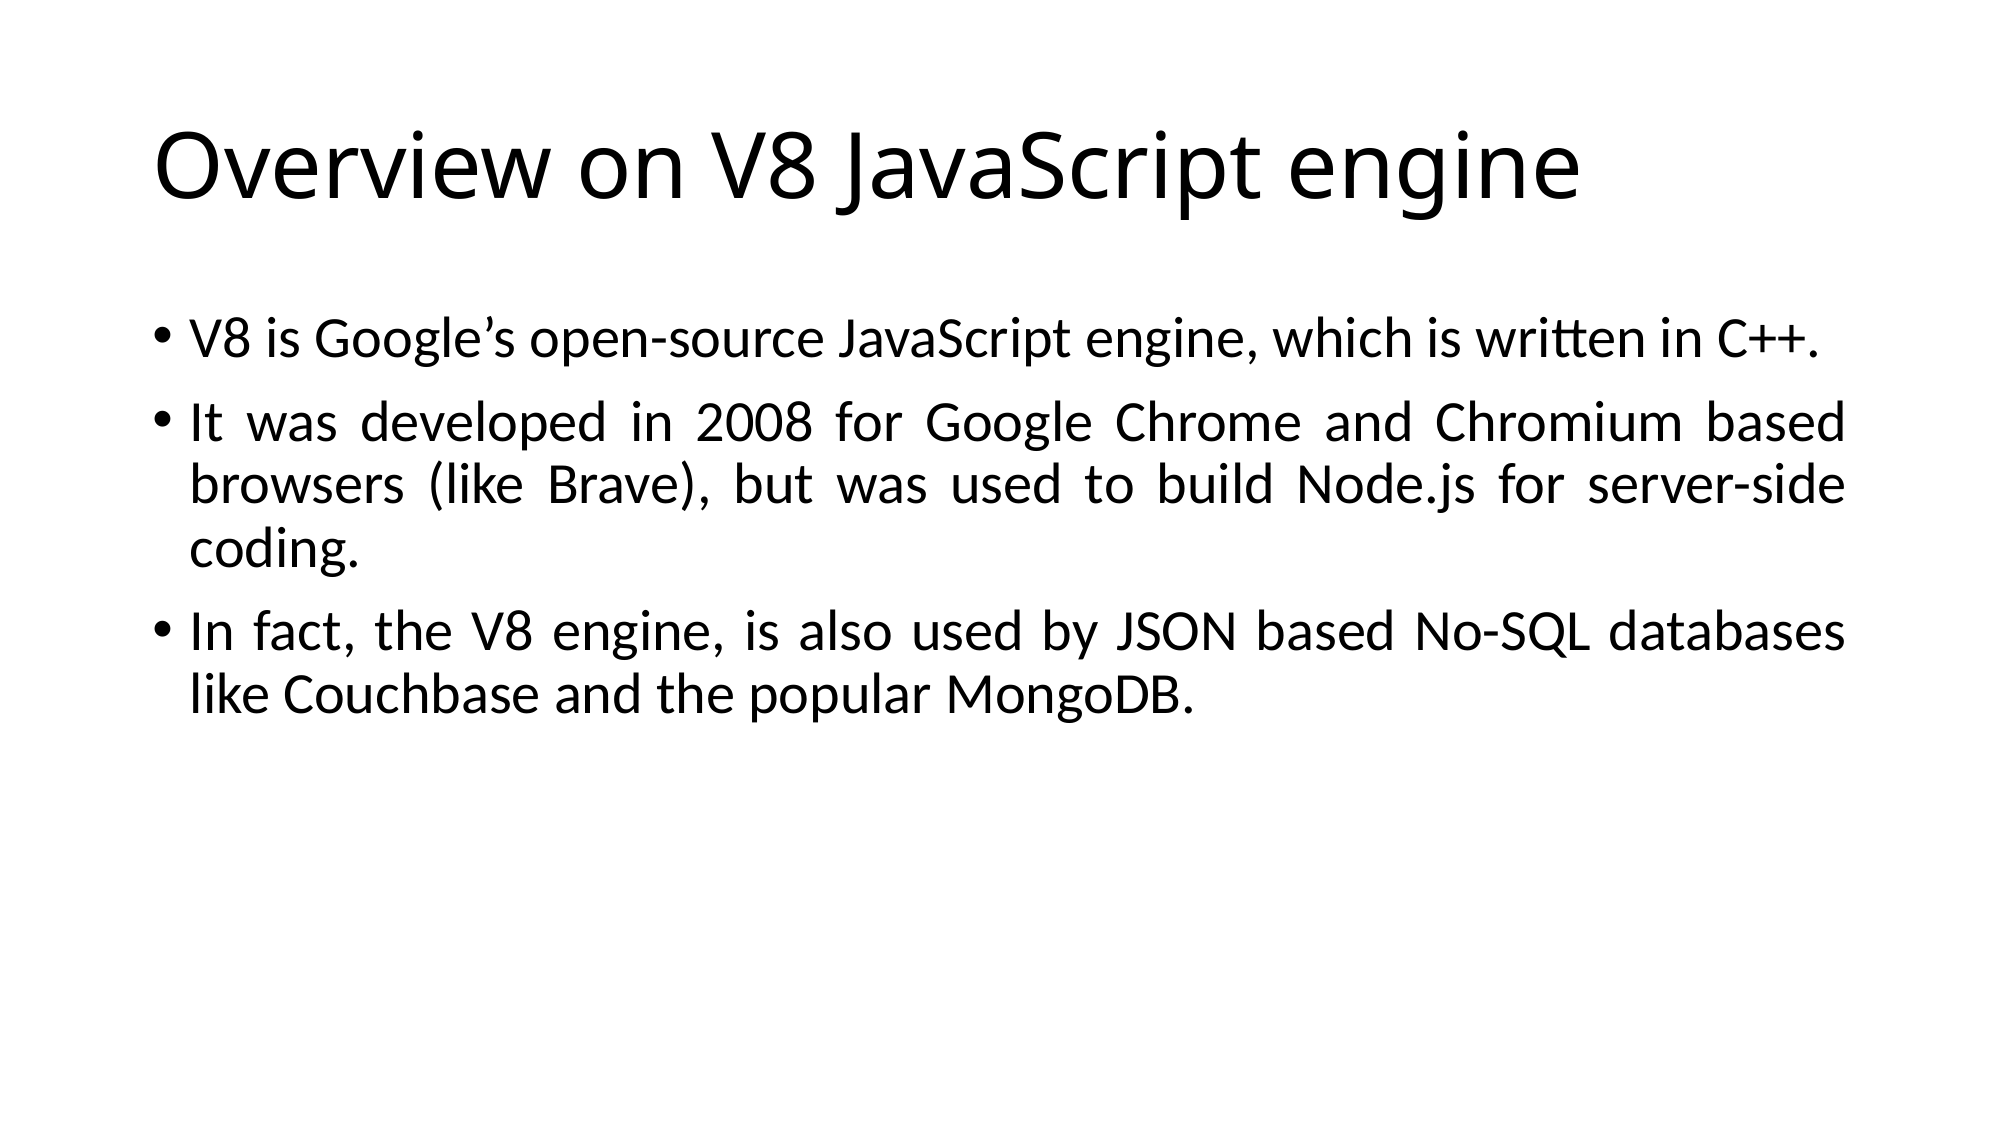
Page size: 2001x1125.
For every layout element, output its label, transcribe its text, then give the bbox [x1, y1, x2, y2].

title Overview on V8 JavaScript engine [137, 59, 1863, 278]
list V8 is Google’s open-source JavaScript engine, which is written in C++. It was developed in 2008 for Google Chrome and Chromium based browsers (like Brave), but was used to build Node.js for server-side coding. In fact, the V8 engine, is also used by JSON based No-SQL databases like Couchbase and the popular MongoDB. [137, 299, 1863, 1014]
